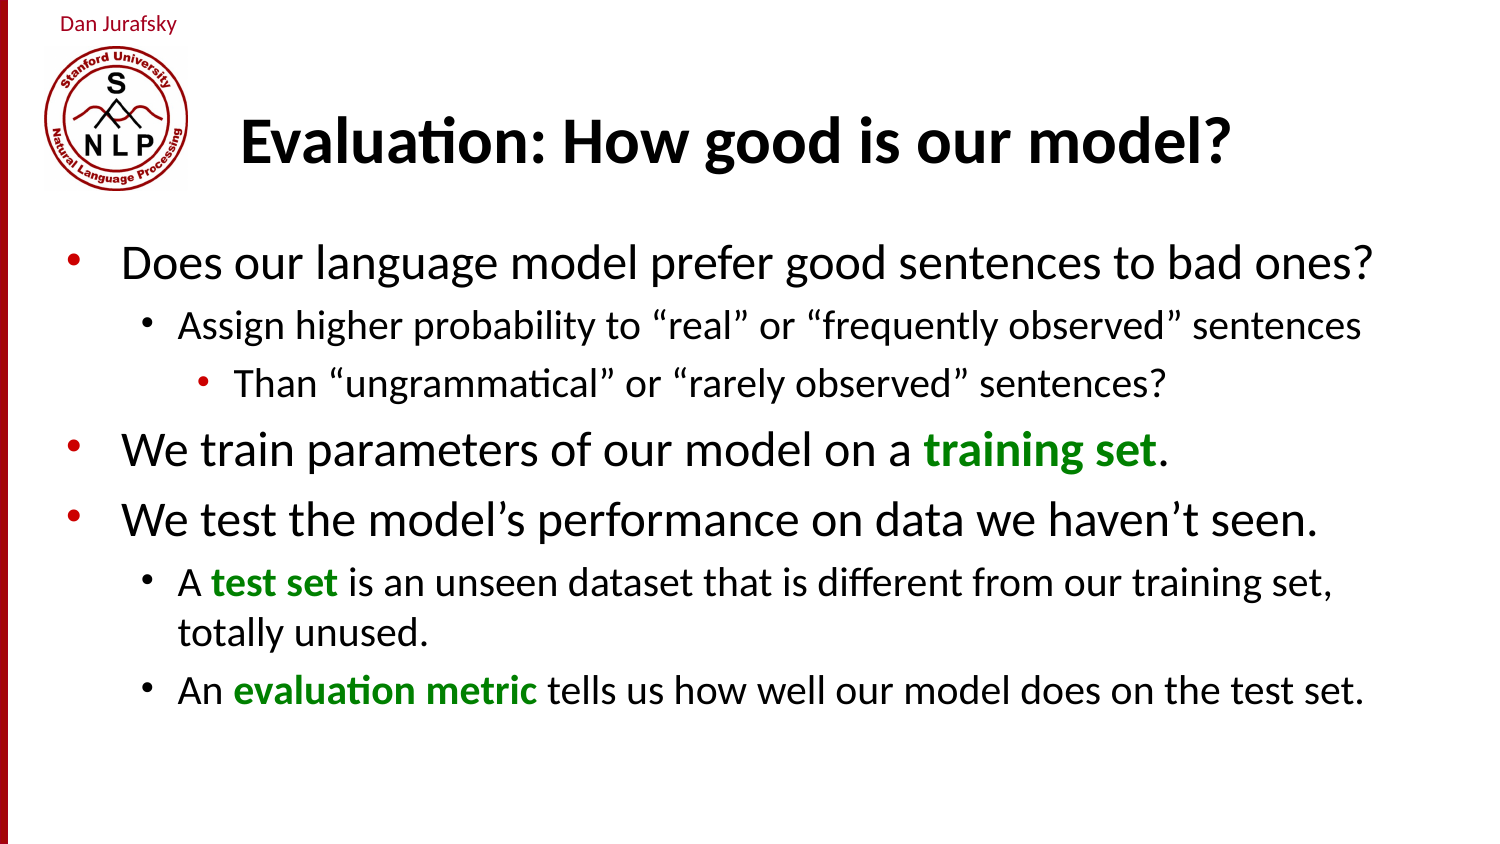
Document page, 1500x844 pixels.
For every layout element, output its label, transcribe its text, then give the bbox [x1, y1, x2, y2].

title Evaluation: How good is our model? [225, 62, 1450, 185]
list Does our language model prefer good sentences to bad ones? Assign higher probability to “real” or “frequently observed” sentences Than “ungrammatical” or “rarely observed” sentences? We train parameters of our model on a training set. We test the model’s performance on data we haven’t seen. A test set is an unseen dataset that is different from our training set, totally unused. An evaluation metric tells us how well our model does on the test set. [50, 221, 1450, 769]
picture [44, 46, 188, 191]
